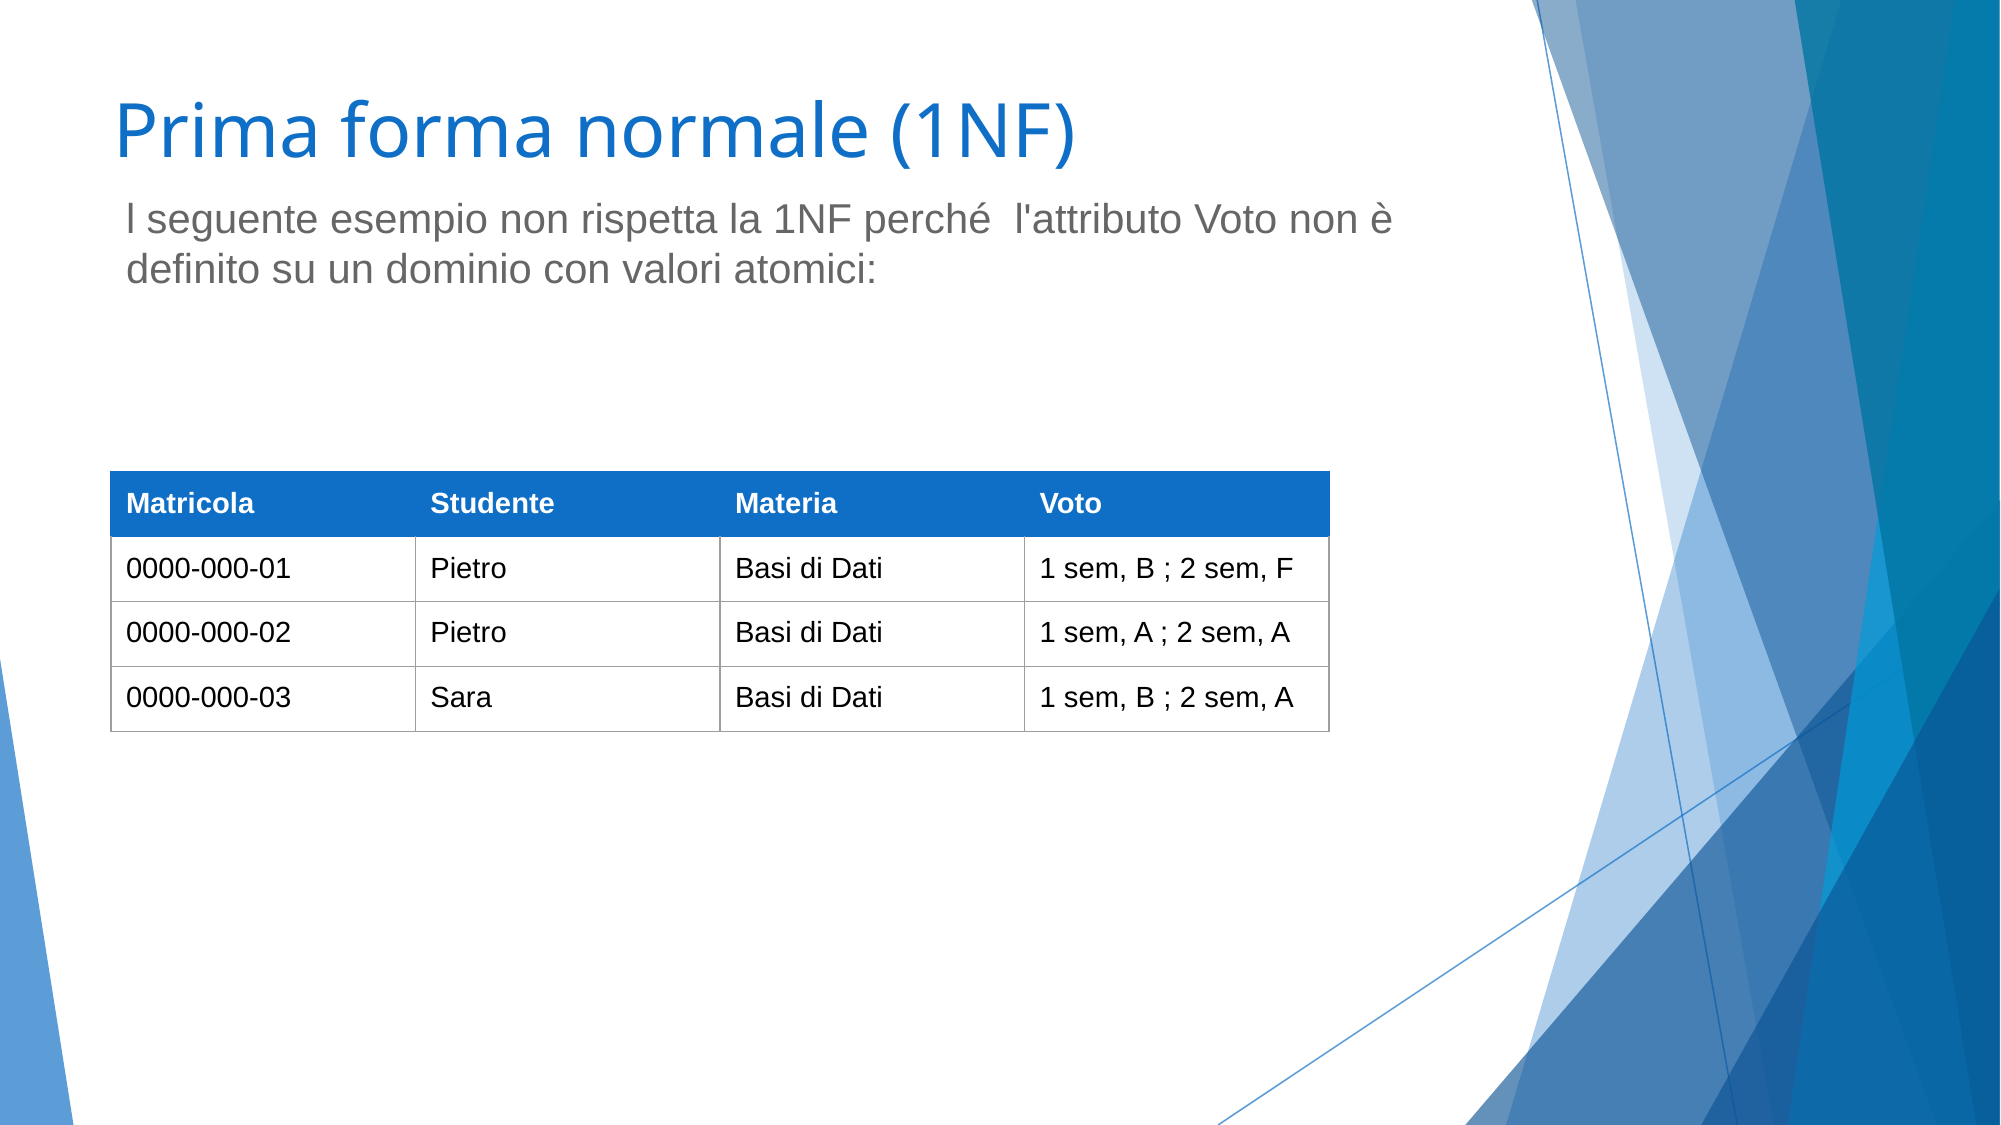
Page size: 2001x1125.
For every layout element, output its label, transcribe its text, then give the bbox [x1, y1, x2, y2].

table_cell 1 sem, B ; 2 sem, A [1025, 667, 1328, 731]
table_cell 0000-000-02 [112, 602, 415, 666]
table_cell 0000-000-03 [112, 667, 415, 731]
list l seguente esempio non rispetta la 1NF perché l'attributo Voto non è definito su un dominio con valori atomici: [36, 183, 1447, 401]
table_cell 1 sem, B ; 2 sem, F [1025, 537, 1328, 601]
table_header Voto [1025, 472, 1328, 536]
table_cell Sara [416, 667, 719, 731]
table_cell Pietro [416, 602, 719, 666]
table_cell Basi di Dati [721, 667, 1024, 731]
table_header Materia [721, 472, 1024, 536]
table_cell Pietro [416, 537, 719, 601]
table_header Studente [416, 472, 719, 536]
table_cell 1 sem, A ; 2 sem, A [1025, 602, 1328, 666]
table_cell Basi di Dati [721, 602, 1024, 666]
table_cell 0000-000-01 [112, 537, 415, 601]
title Prima forma normale (1NF) [98, 75, 1509, 292]
table_cell Basi di Dati [721, 537, 1024, 601]
table_header Matricola [112, 472, 415, 536]
